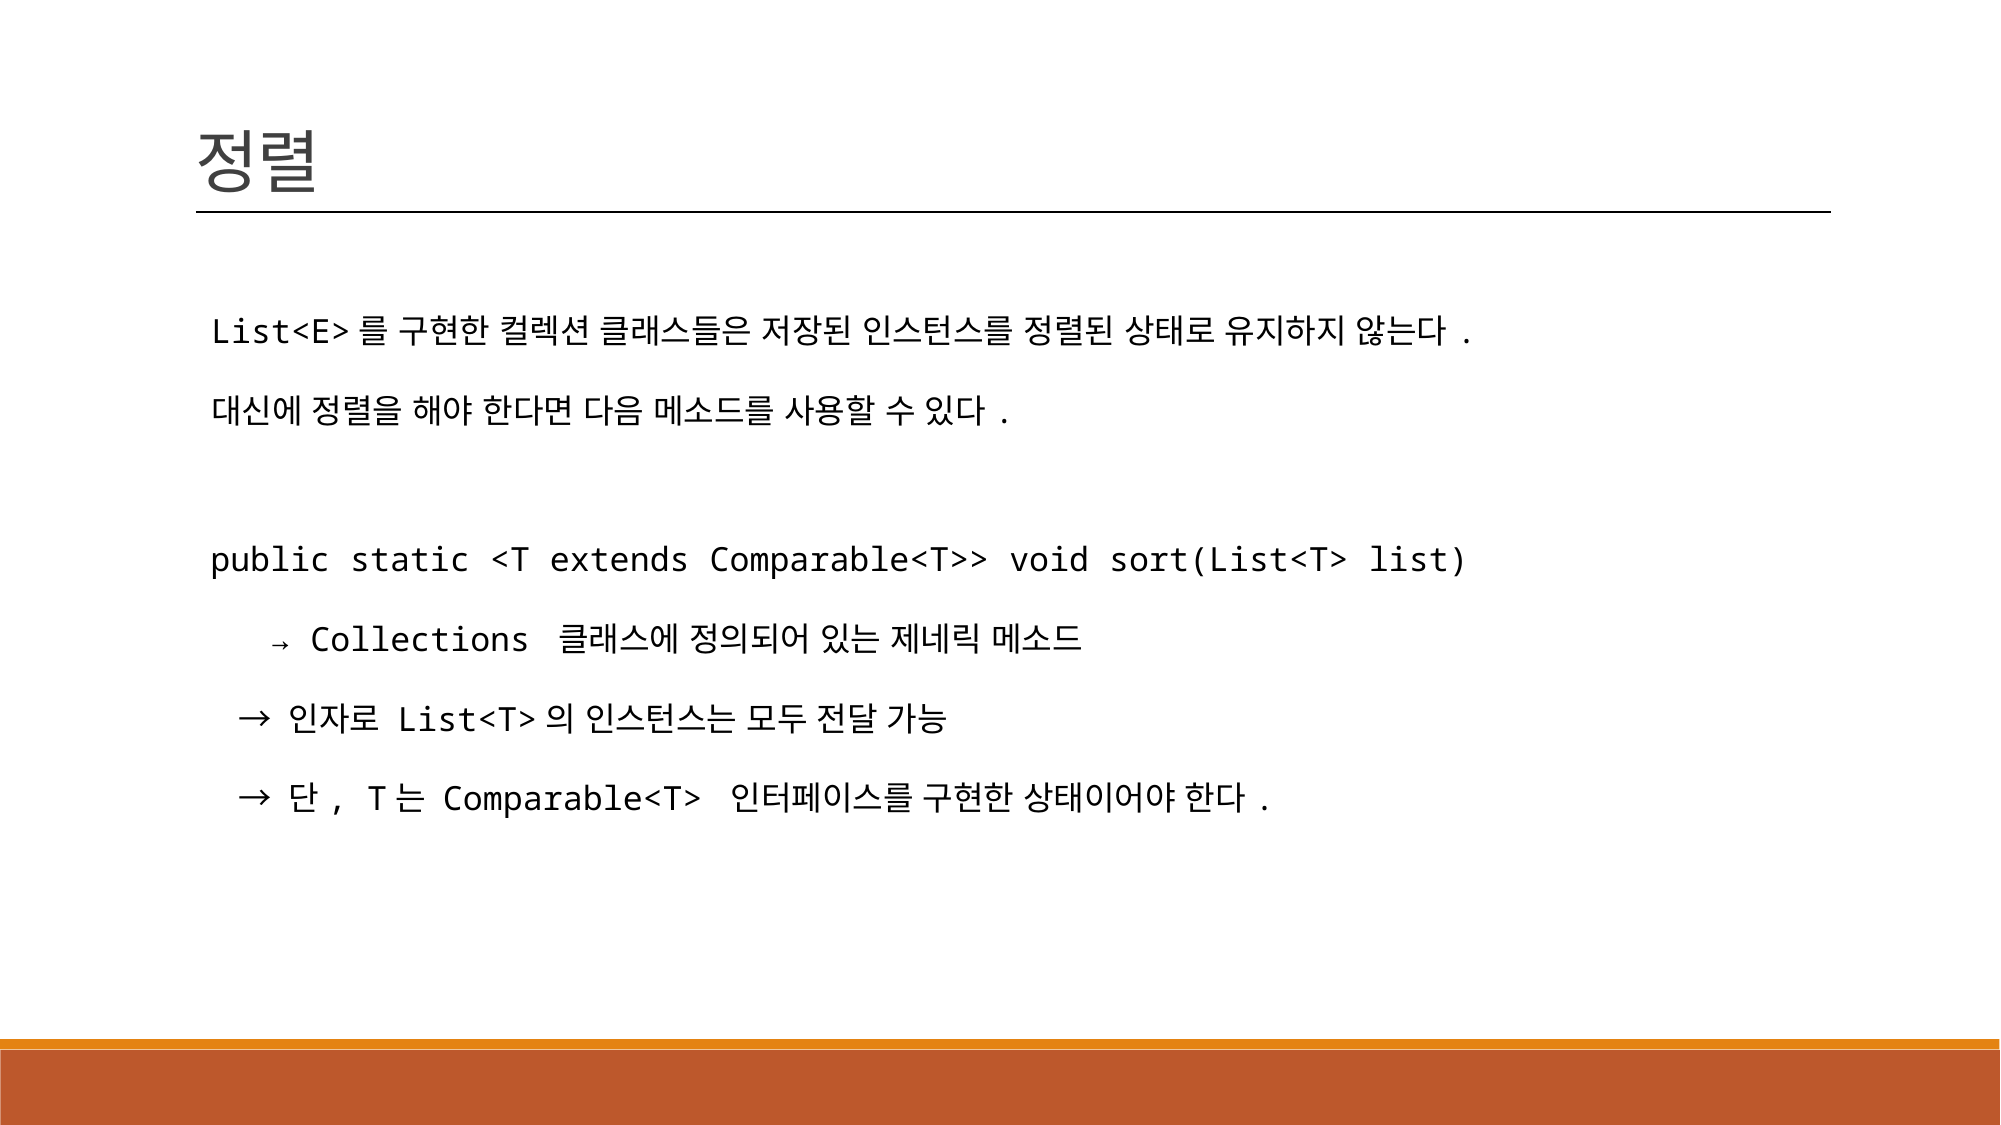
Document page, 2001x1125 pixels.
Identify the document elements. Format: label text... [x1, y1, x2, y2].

text_box List<E>를 구현한 컬렉션 클래스들은 저장된 인스턴스를 정렬된 상태로 유지하지 않는다. 대신에 정렬을 해야 한다면 다음 메소드를 사용할 수 있다. [196, 262, 1759, 438]
text_box public static <T extends Comparable<T>> void sort(List<T> list) → Collections 클래스에 정의되어 있는 제네릭 메소드 → 인자로 List<T>의 인스턴스는 모두 전달 가능 → 단, T는 Comparable<T> 인터페이스를 구현한 상태이어야 한다. [195, 490, 1714, 825]
text_box 정렬 [179, 20, 1830, 210]
